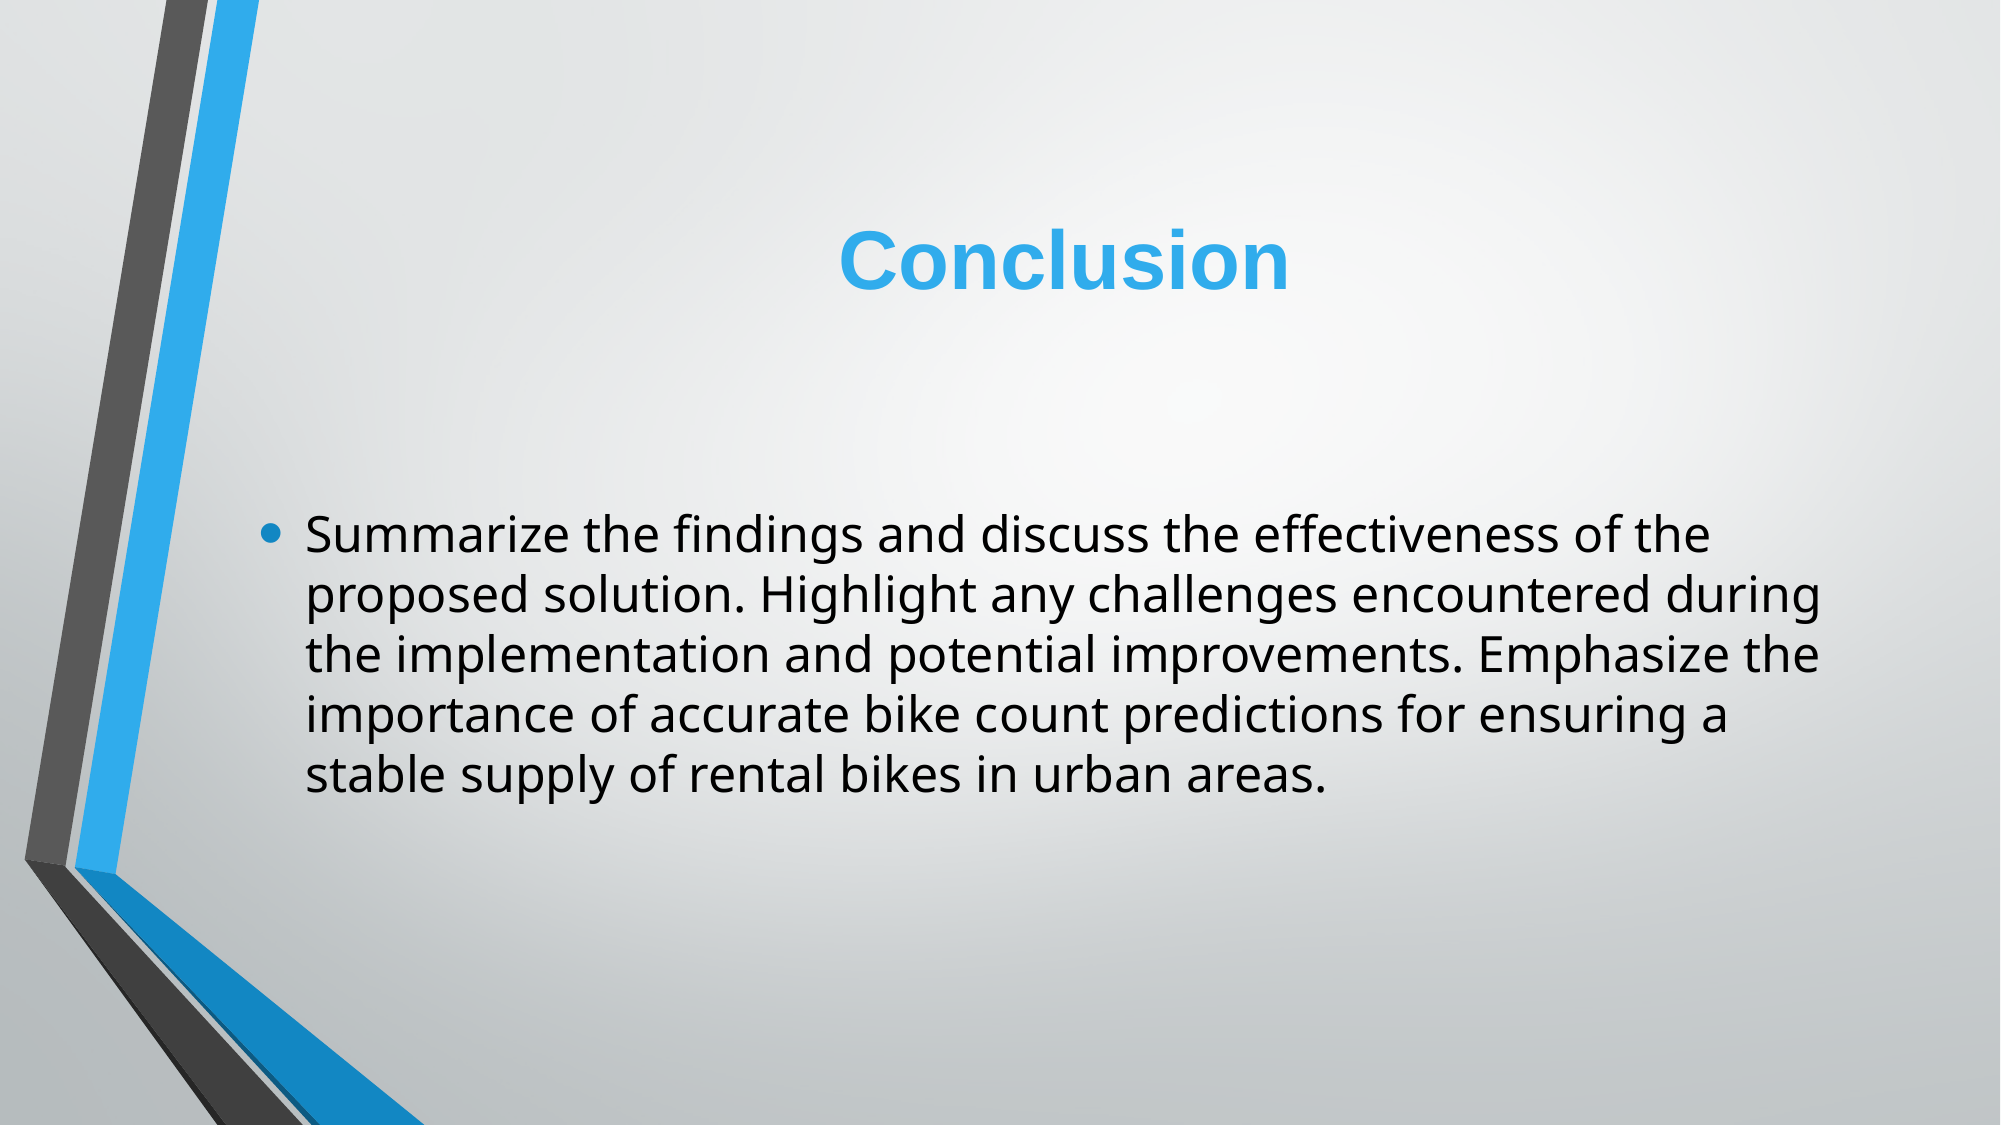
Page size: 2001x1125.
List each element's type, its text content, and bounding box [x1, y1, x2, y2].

list Summarize the findings and discuss the effectiveness of the proposed solution. Highlight any challenges encountered during the implementation and potential improvements. Emphasize the importance of accurate bike count predictions for ensuring a stable supply of rental bikes in urban areas. [243, 437, 1887, 950]
title Conclusion [243, 112, 1887, 400]
